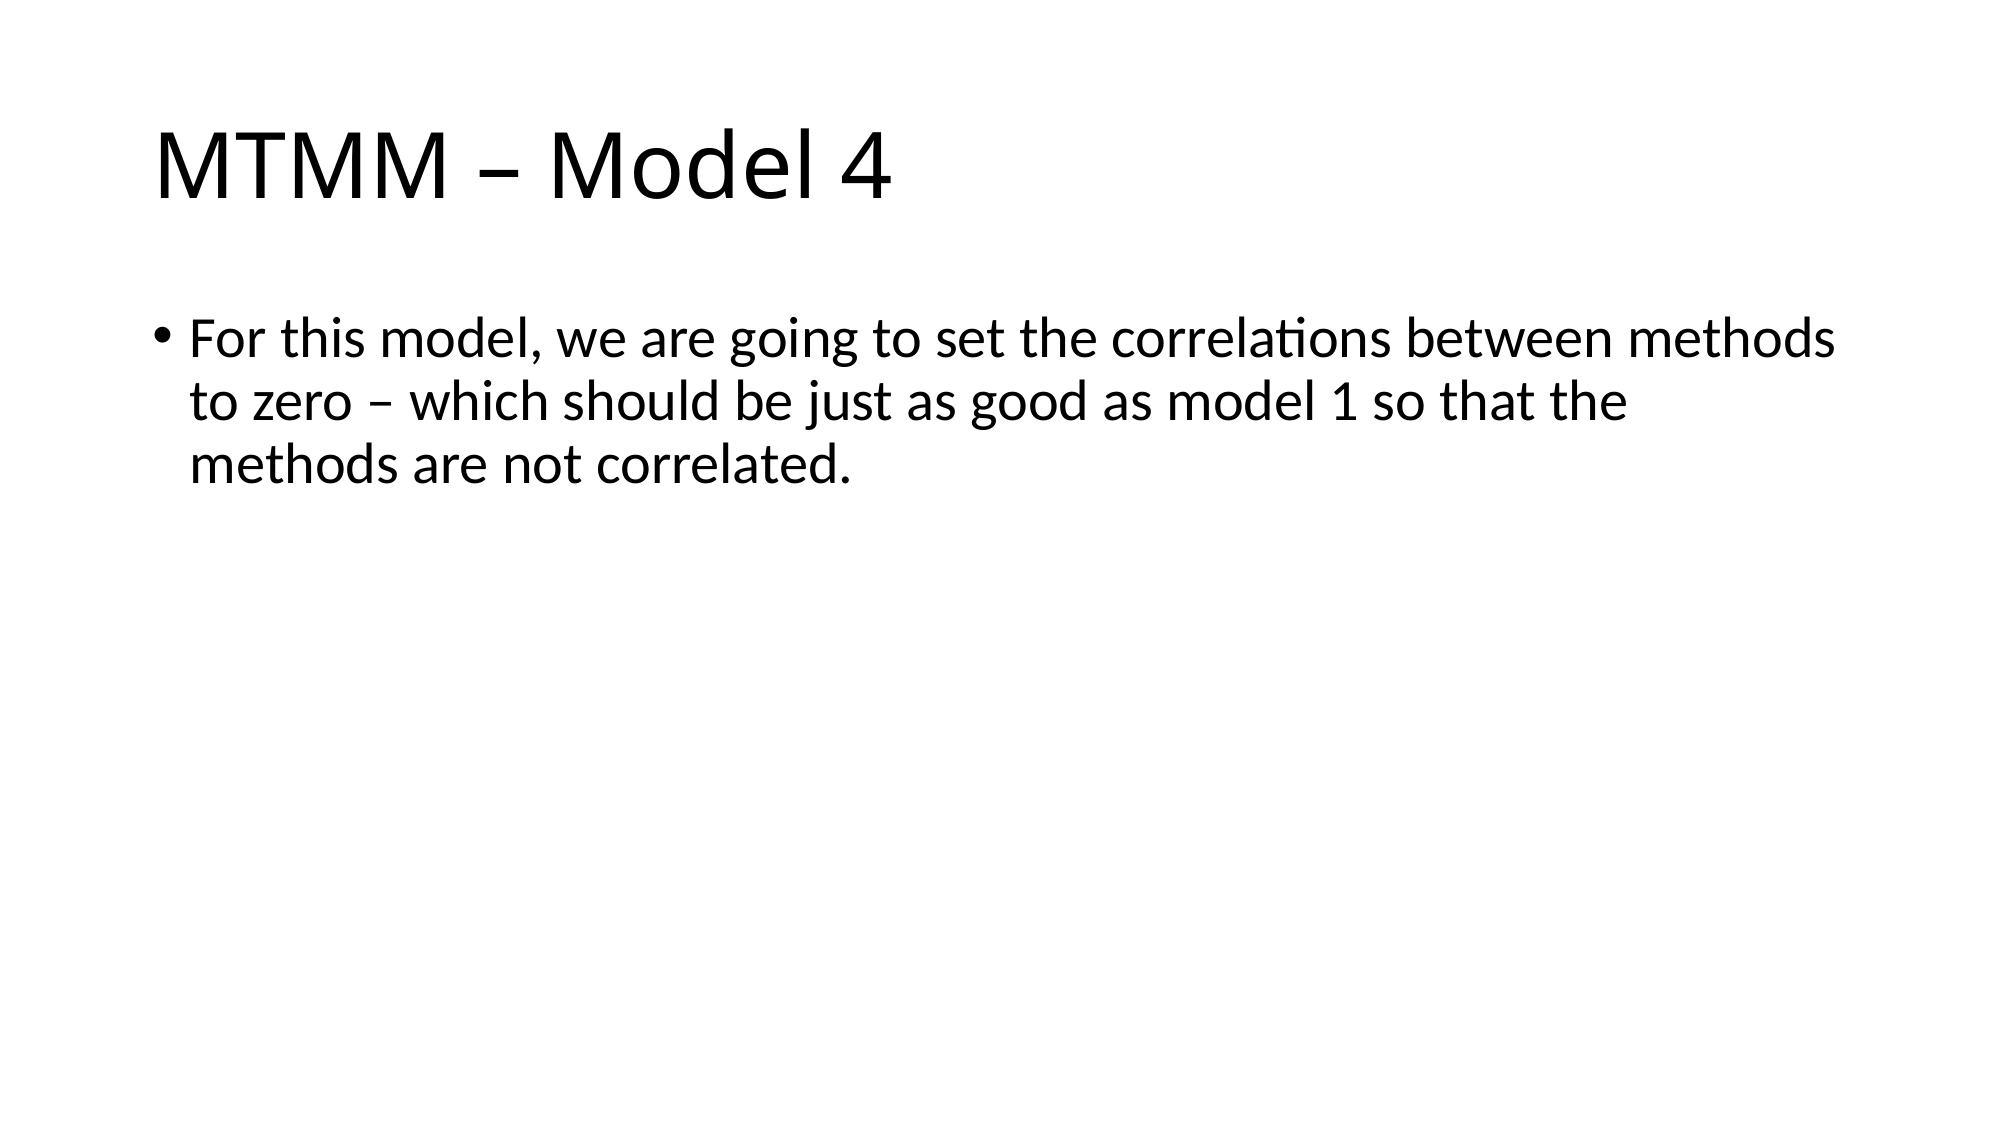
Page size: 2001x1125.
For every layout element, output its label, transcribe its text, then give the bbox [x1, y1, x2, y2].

title MTMM – Model 4 [137, 59, 1863, 278]
list For this model, we are going to set the correlations between methods to zero – which should be just as good as model 1 so that the methods are not correlated. [137, 299, 1863, 1014]
